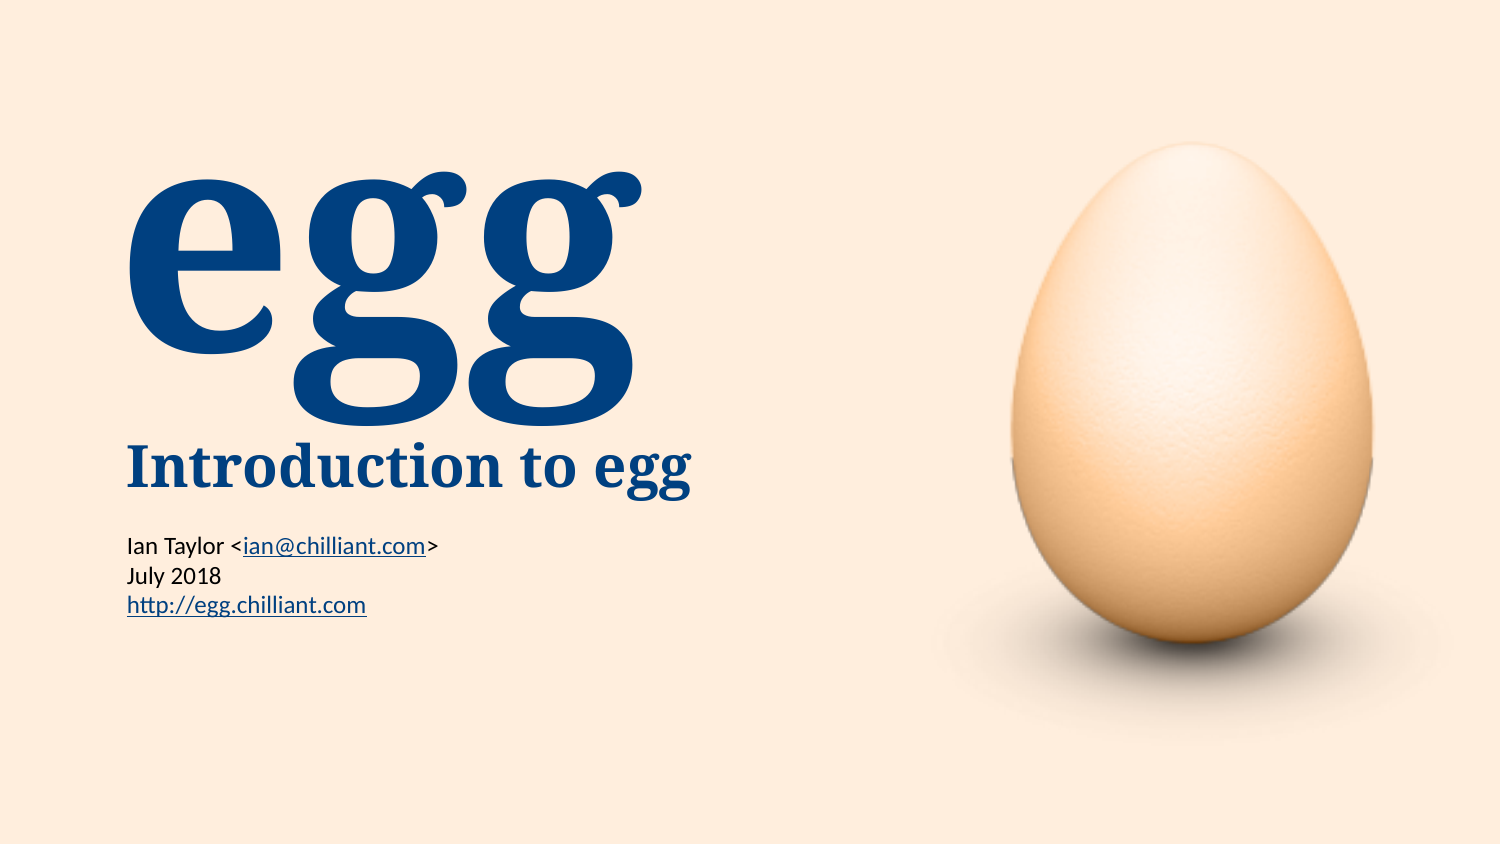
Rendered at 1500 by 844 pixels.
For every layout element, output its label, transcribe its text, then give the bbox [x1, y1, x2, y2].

title egg [100, 67, 739, 422]
text_box Introduction to egg Ian Taylor <ian@chilliant.com> July 2018 http://egg.chilliant.com [112, 421, 869, 627]
picture [915, 91, 1459, 753]
